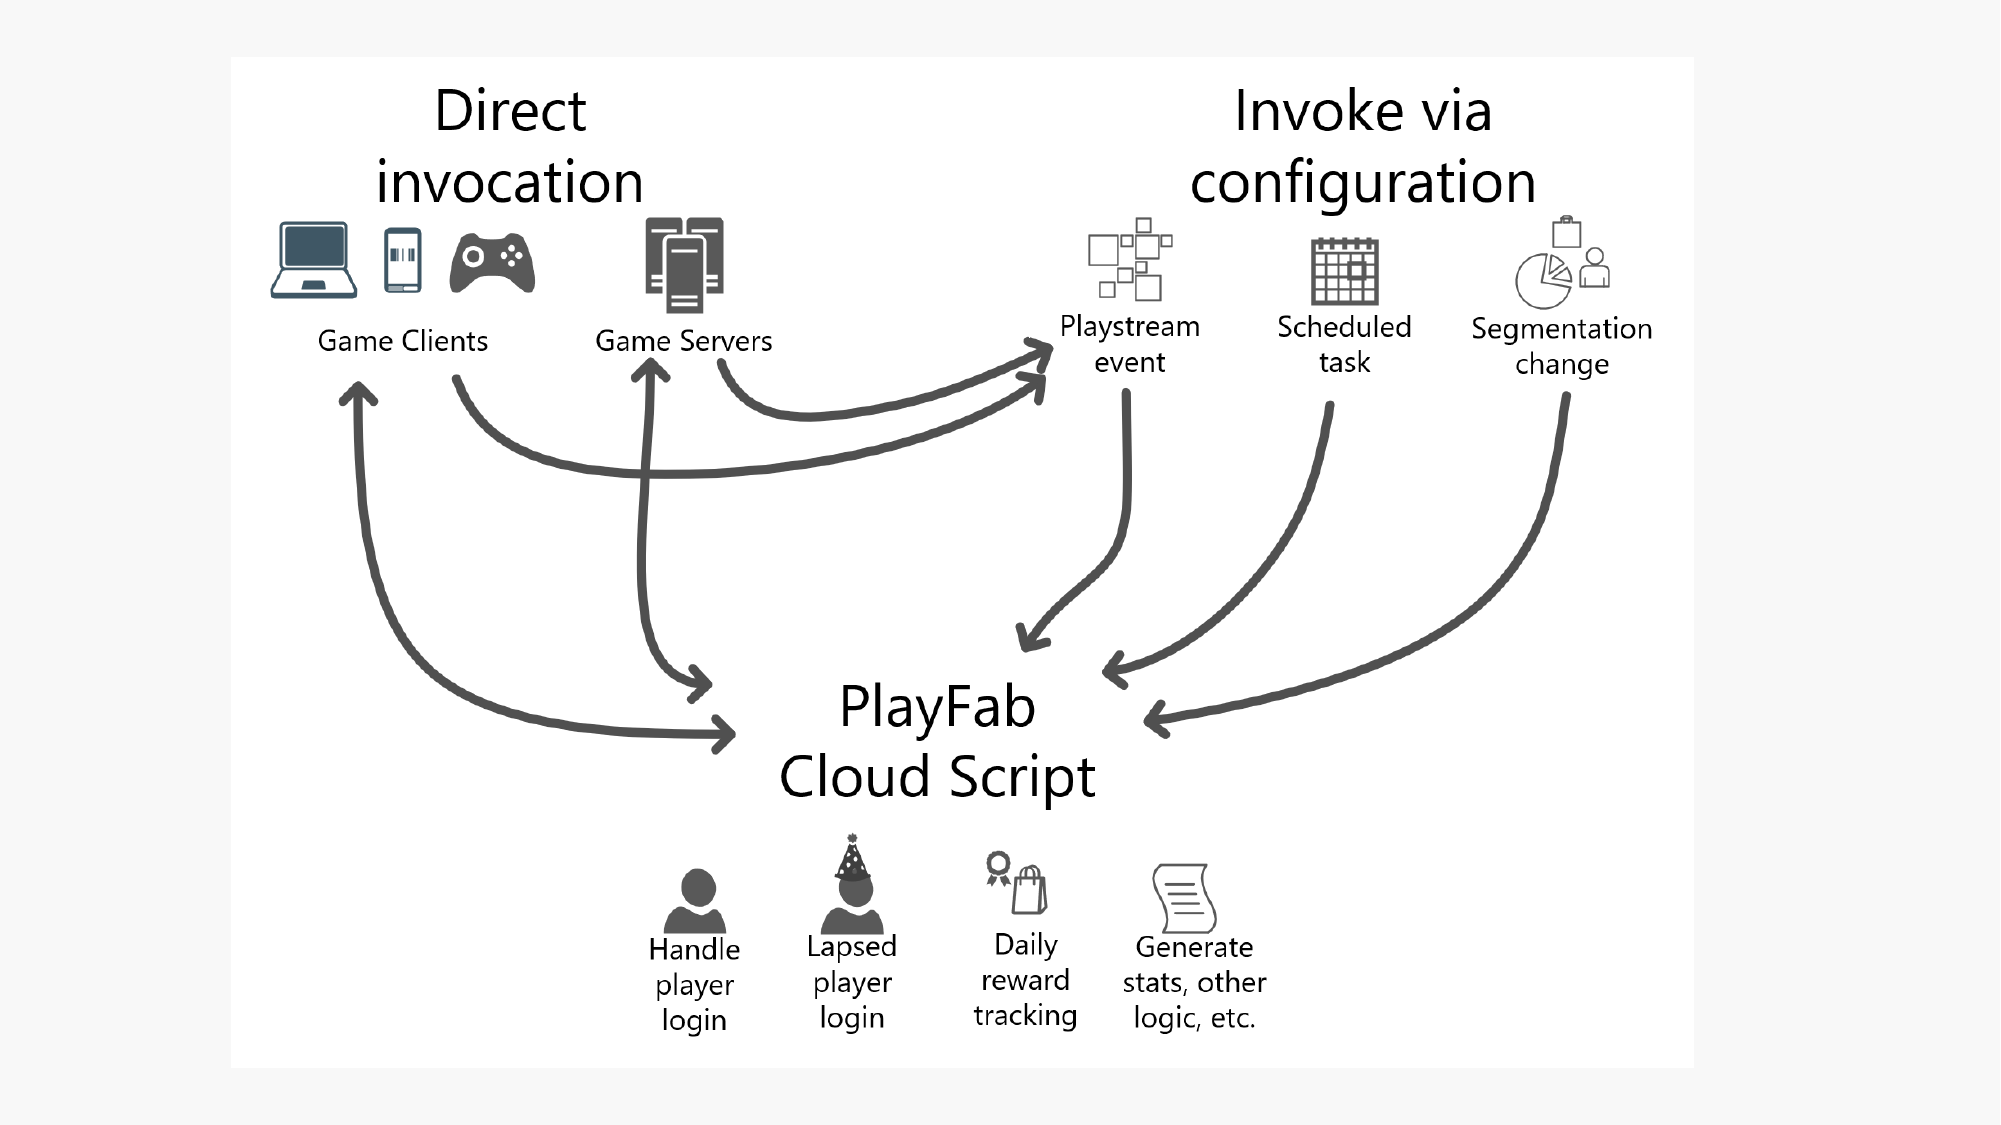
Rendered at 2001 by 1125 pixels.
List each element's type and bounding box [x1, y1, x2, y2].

picture [230, 57, 1694, 1068]
